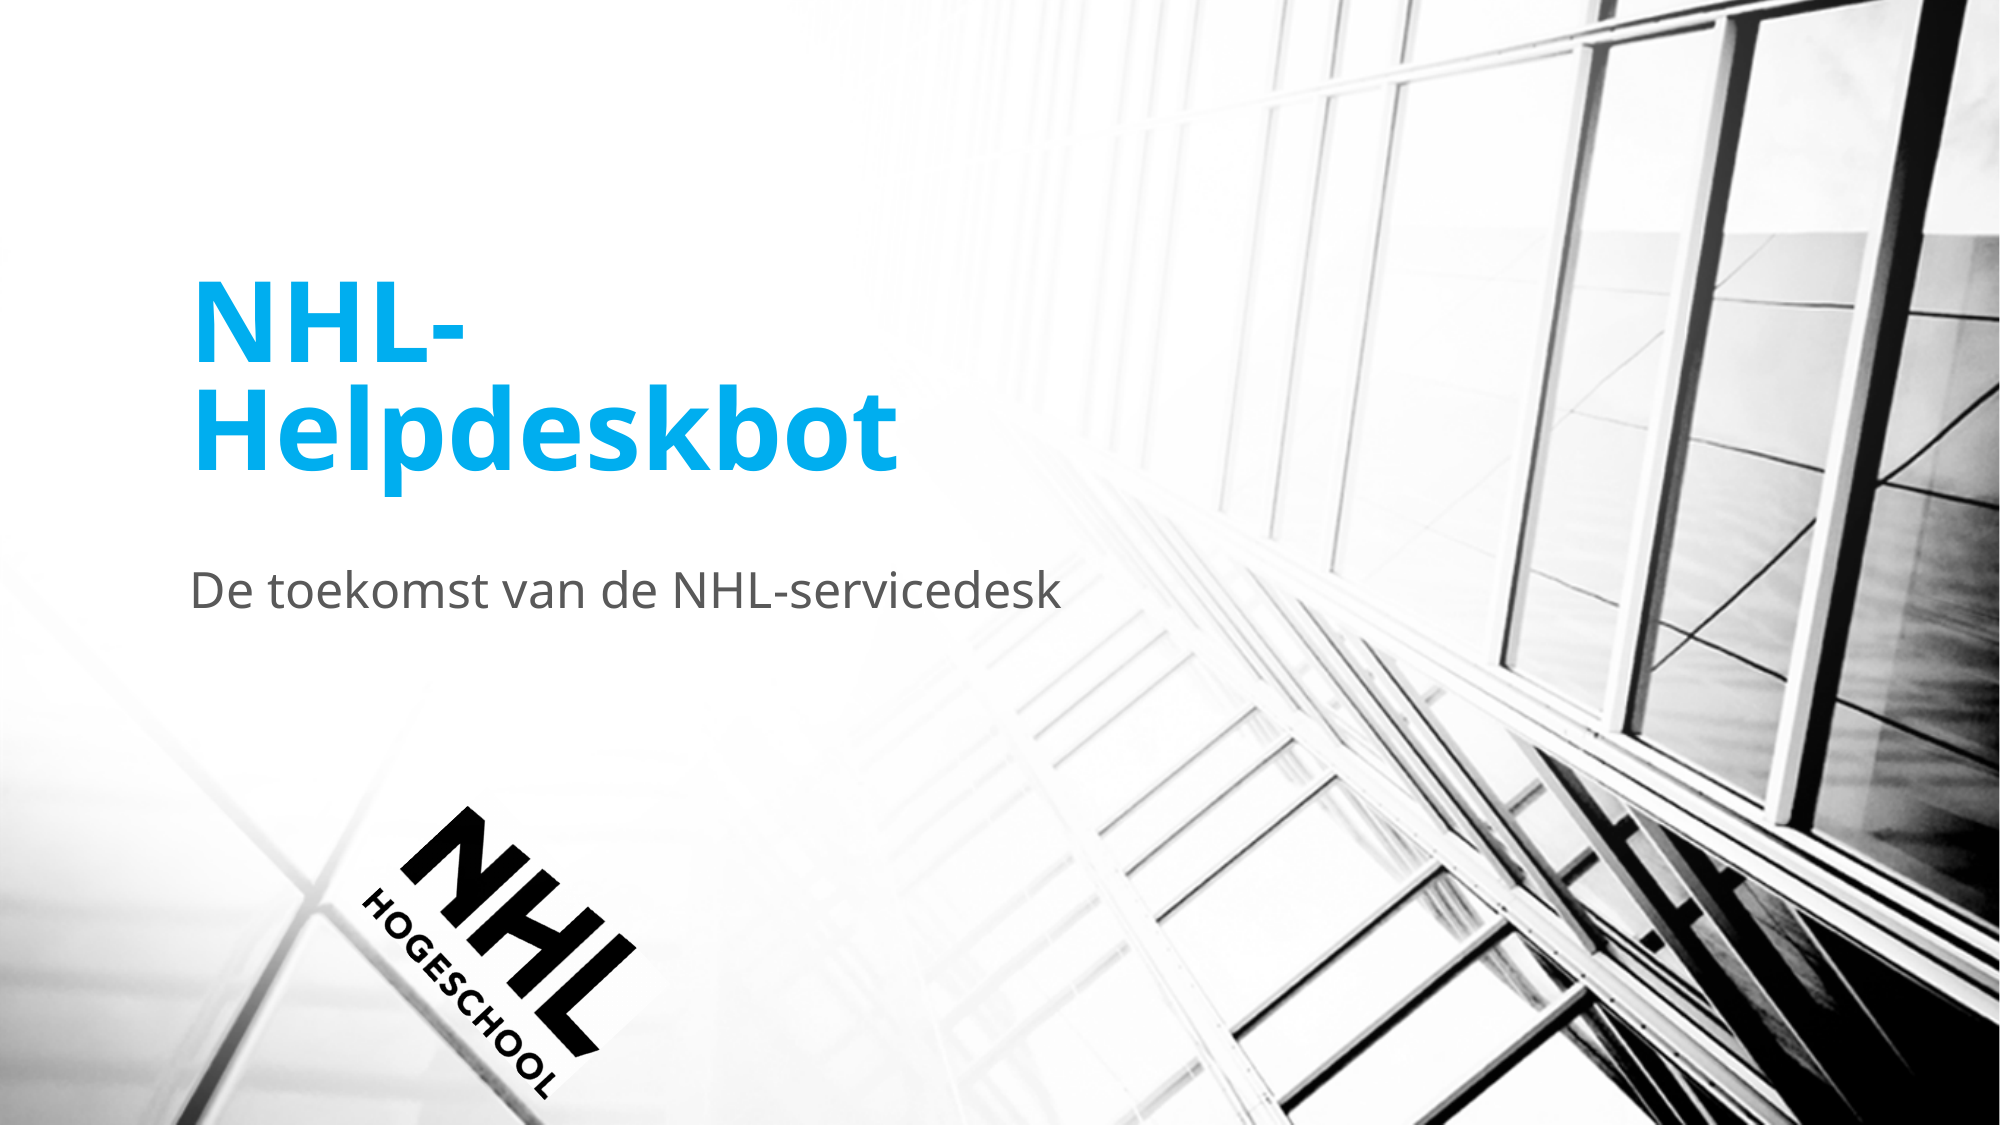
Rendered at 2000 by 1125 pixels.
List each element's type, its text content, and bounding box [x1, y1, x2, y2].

picture [0, 0, 2000, 1125]
subtitle De toekomst van de NHL-servicedesk [174, 558, 1083, 788]
title NHL-Helpdeskbot [174, 87, 941, 500]
